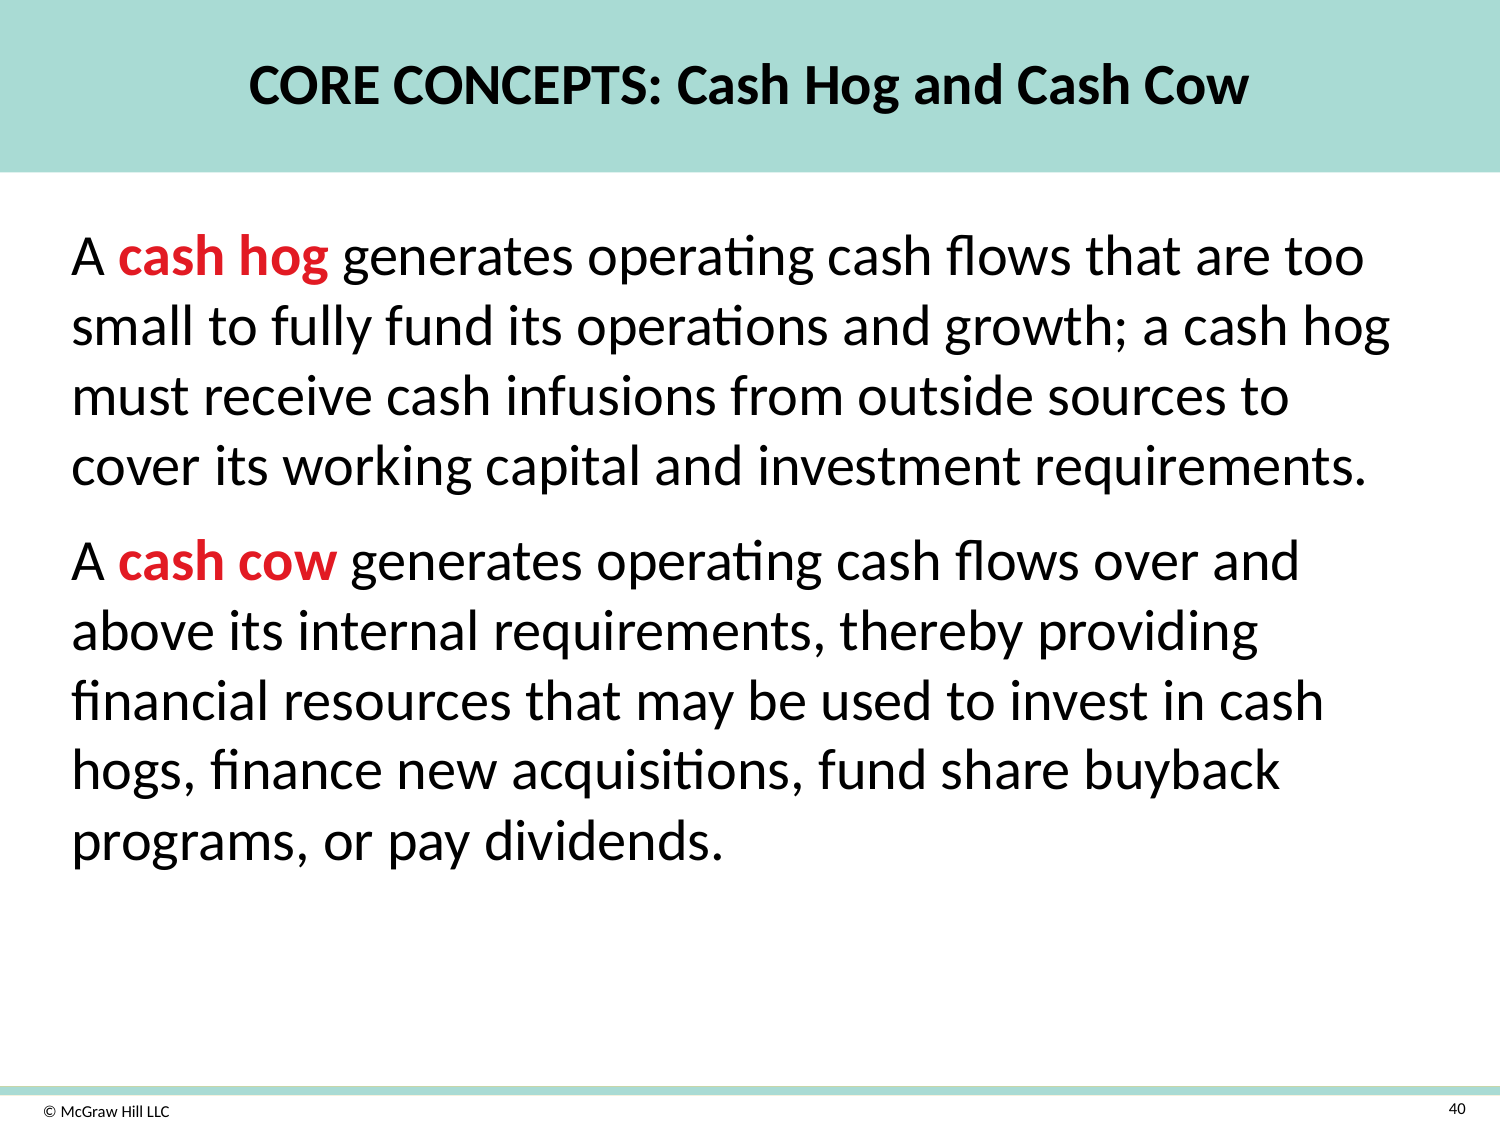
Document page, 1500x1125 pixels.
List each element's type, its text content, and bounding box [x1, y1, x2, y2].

list A cash hog generates operating cash flows that are too small to fully fund its operations and growth; a cash hog must receive cash infusions from outside sources to cover its working capital and investment requirements. A cash cow generates operating cash flows over and above its internal requirements, thereby providing financial resources that may be used to invest in cash hogs, finance new acquisitions, fund share buyback programs, or pay dividends. [56, 209, 1444, 1025]
title CORE CONCEPTS: Cash Hog and Cash Cow [0, 0, 1500, 173]
slide_number 40 [1415, 1094, 1474, 1122]
text_box [0, 1085, 1500, 1096]
